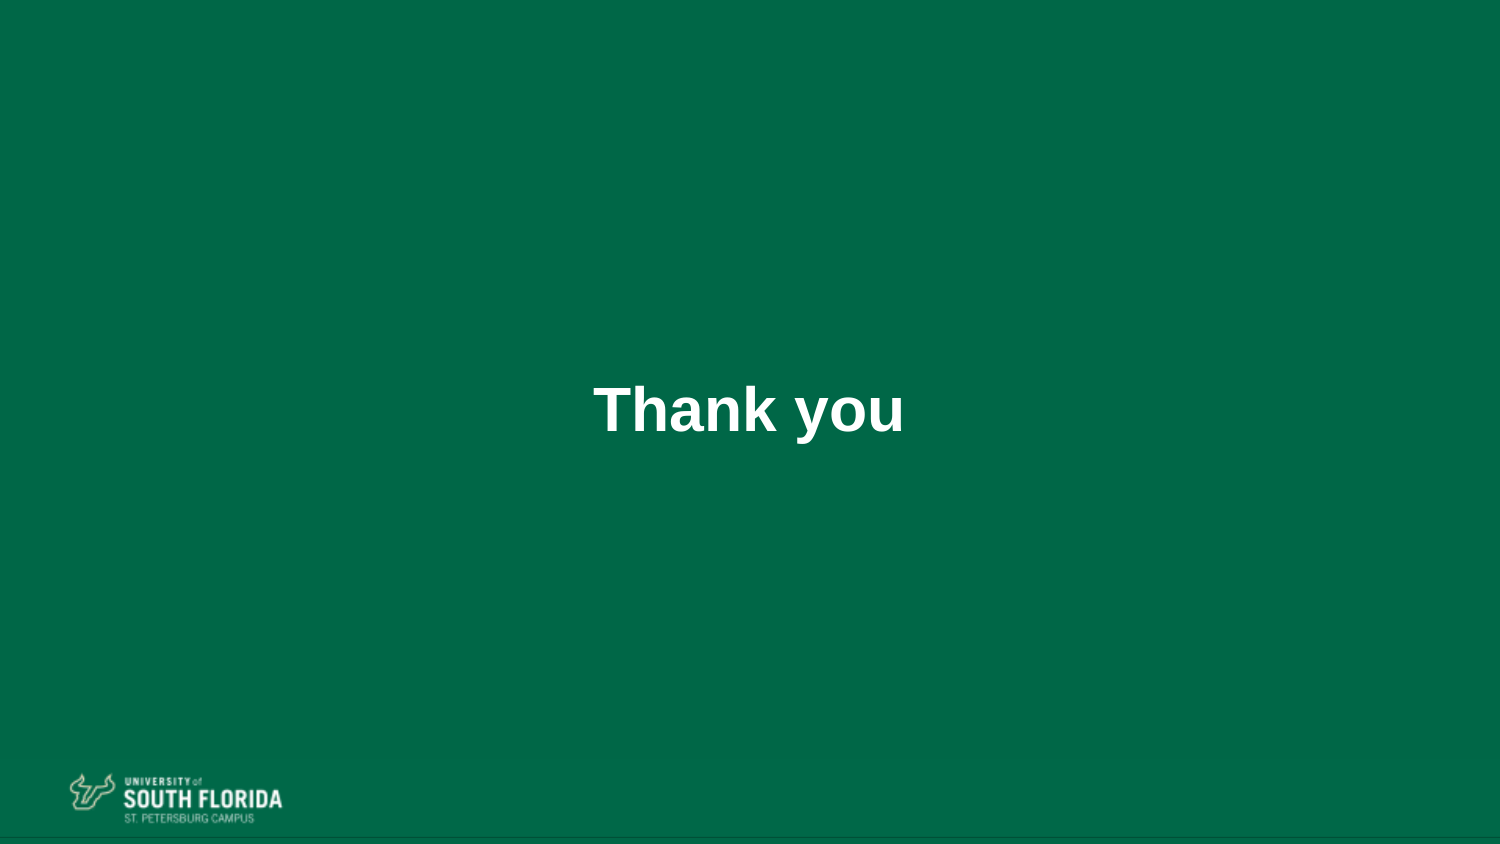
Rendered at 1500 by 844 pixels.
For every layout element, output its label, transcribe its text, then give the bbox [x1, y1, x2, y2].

title Thank you [103, 329, 1397, 493]
picture [0, 759, 1500, 844]
